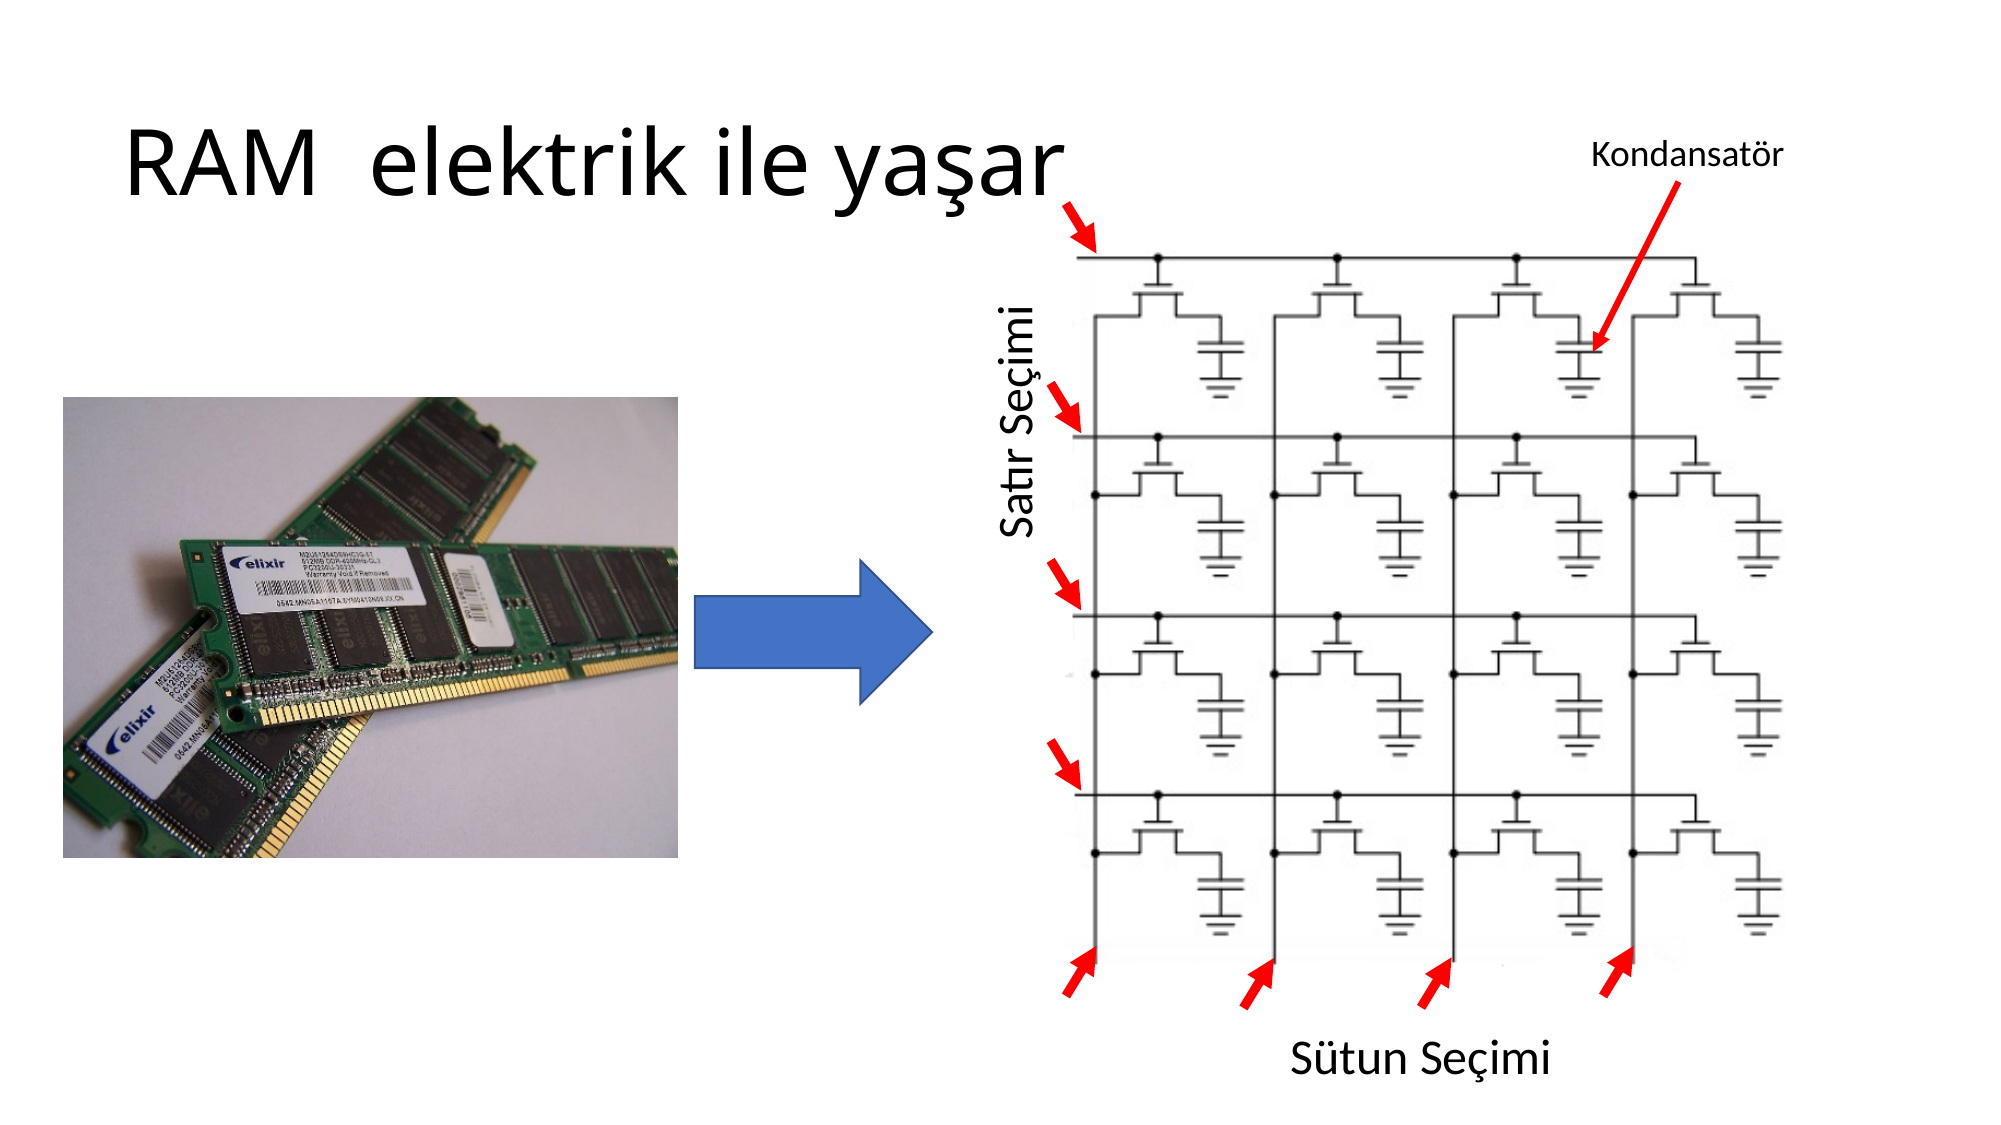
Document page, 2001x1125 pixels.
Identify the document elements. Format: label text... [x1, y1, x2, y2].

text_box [1065, 203, 1097, 254]
text_box [693, 557, 934, 707]
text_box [1603, 945, 1634, 996]
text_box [1050, 560, 1082, 611]
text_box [1420, 957, 1452, 1008]
text_box Sütun Seçimi [1275, 1017, 1568, 1092]
text_box Kondansatör [1576, 121, 1800, 181]
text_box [1592, 181, 1679, 352]
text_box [1065, 945, 1097, 996]
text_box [1050, 383, 1082, 434]
picture [63, 396, 678, 858]
title RAM elektrik ile yaşar [107, 50, 1651, 281]
text_box Satır Seçimi [974, 289, 1050, 555]
picture [1065, 249, 1847, 971]
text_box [1050, 740, 1082, 791]
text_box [1243, 957, 1275, 1008]
